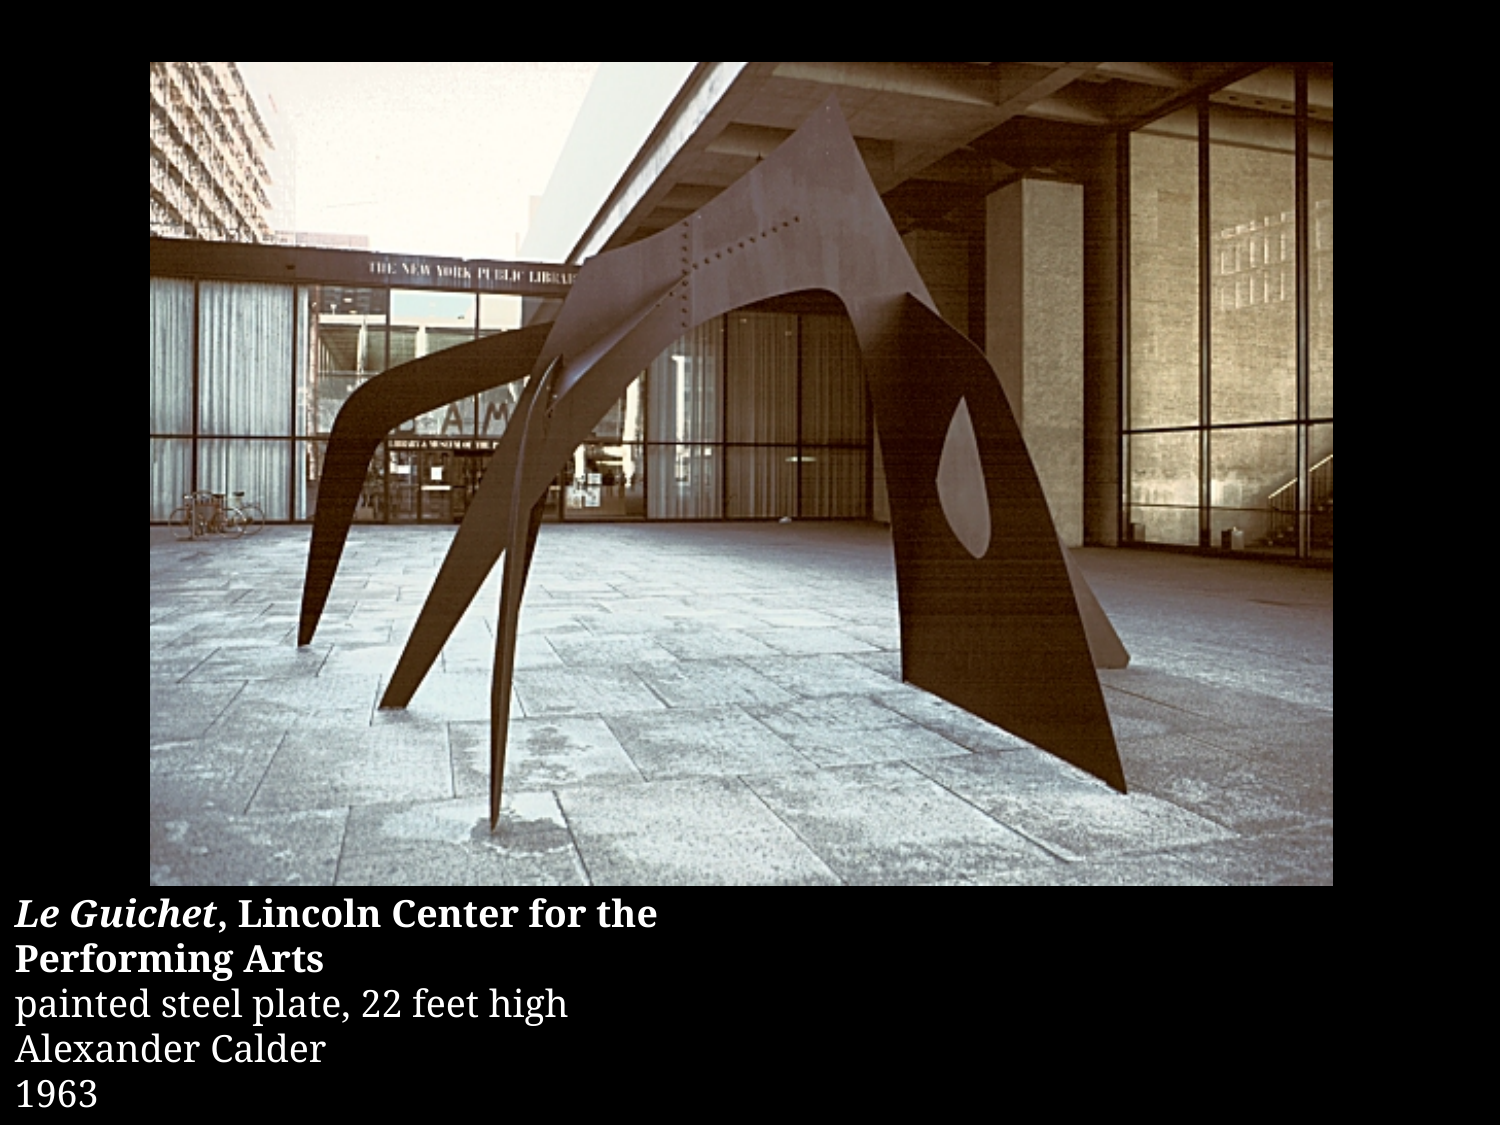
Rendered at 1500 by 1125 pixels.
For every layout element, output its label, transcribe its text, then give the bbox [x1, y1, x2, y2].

text_box Le Guichet, Lincoln Center for the Performing Arts painted steel plate, 22 feet high Alexander Calder 1963 [0, 882, 750, 1123]
picture [149, 62, 1334, 886]
